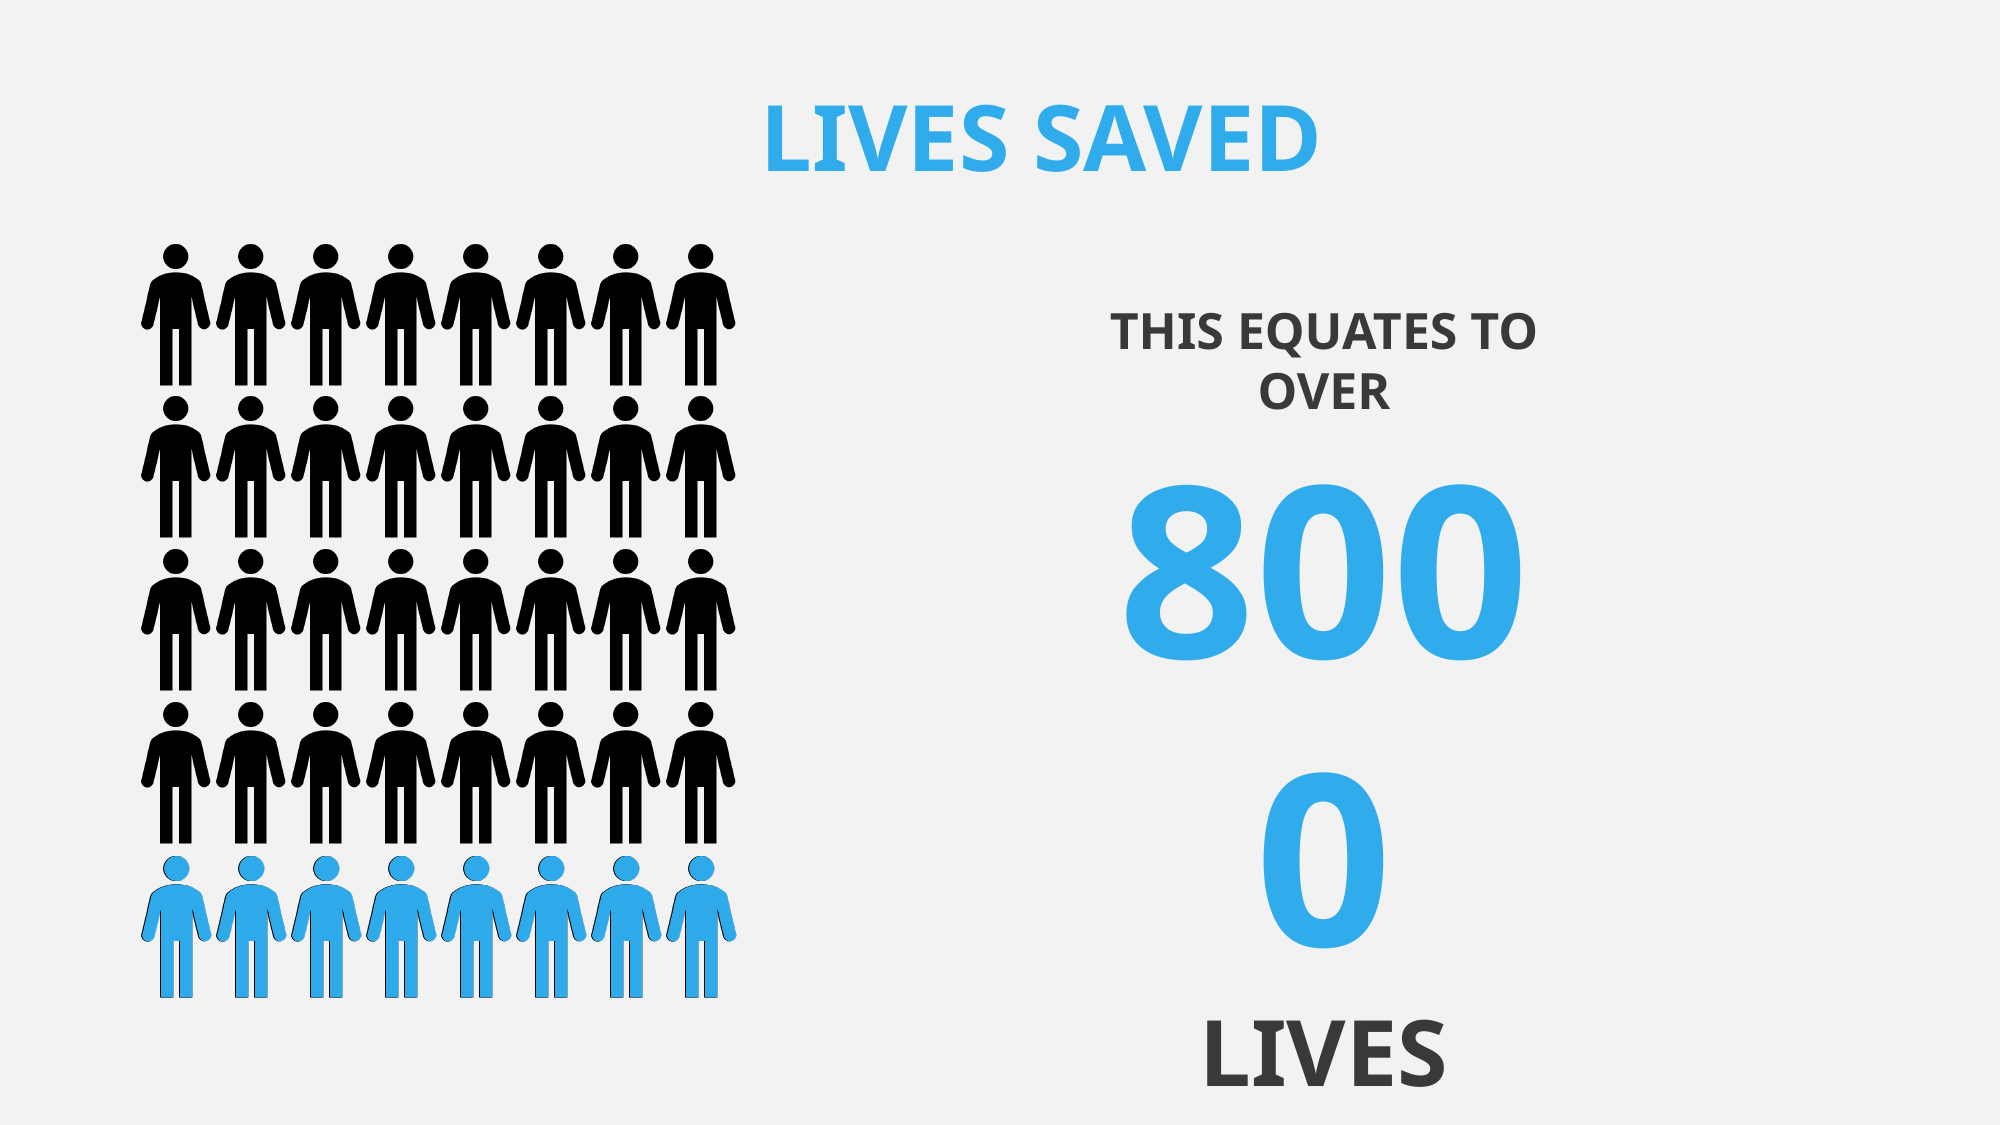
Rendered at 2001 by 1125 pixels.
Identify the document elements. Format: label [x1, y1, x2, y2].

text_box [360, 71, 1724, 216]
picture [100, 239, 776, 390]
text_box [101, 292, 1607, 1002]
